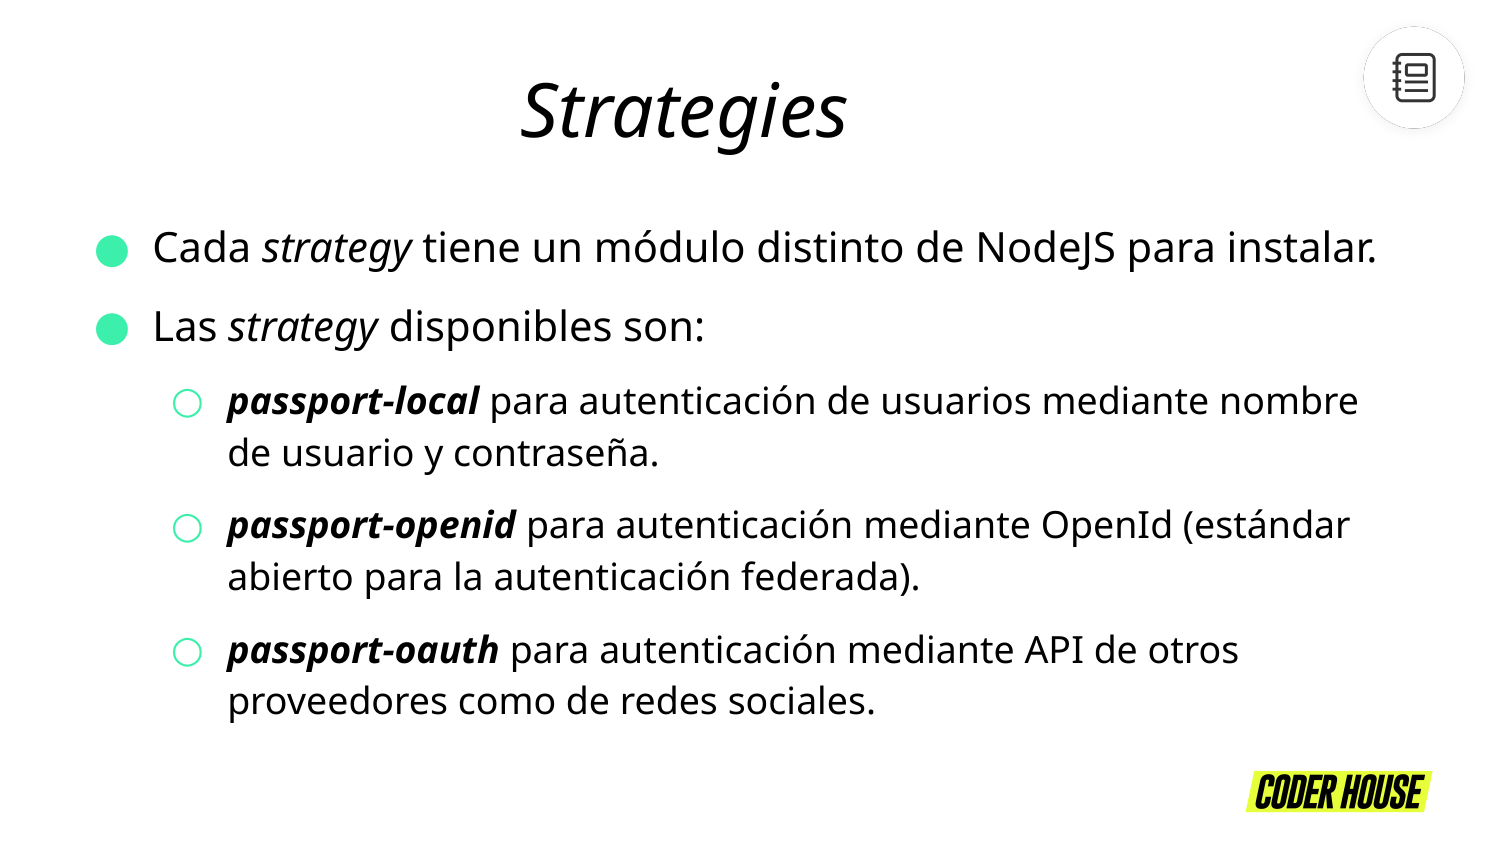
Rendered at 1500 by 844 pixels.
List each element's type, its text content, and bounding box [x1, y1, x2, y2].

text_box Cada strategy tiene un módulo distinto de NodeJS para instalar. Las strategy disponibles son: passport-local para autenticación de usuarios mediante nombre de usuario y contraseña. passport-openid para autenticación mediante OpenId (estándar abierto para la autenticación federada). passport-oauth para autenticación mediante API de otros proveedores como de redes sociales. [62, 198, 1413, 737]
picture [1241, 764, 1437, 819]
text_box Strategies [128, 47, 1242, 173]
picture [1351, 14, 1477, 141]
